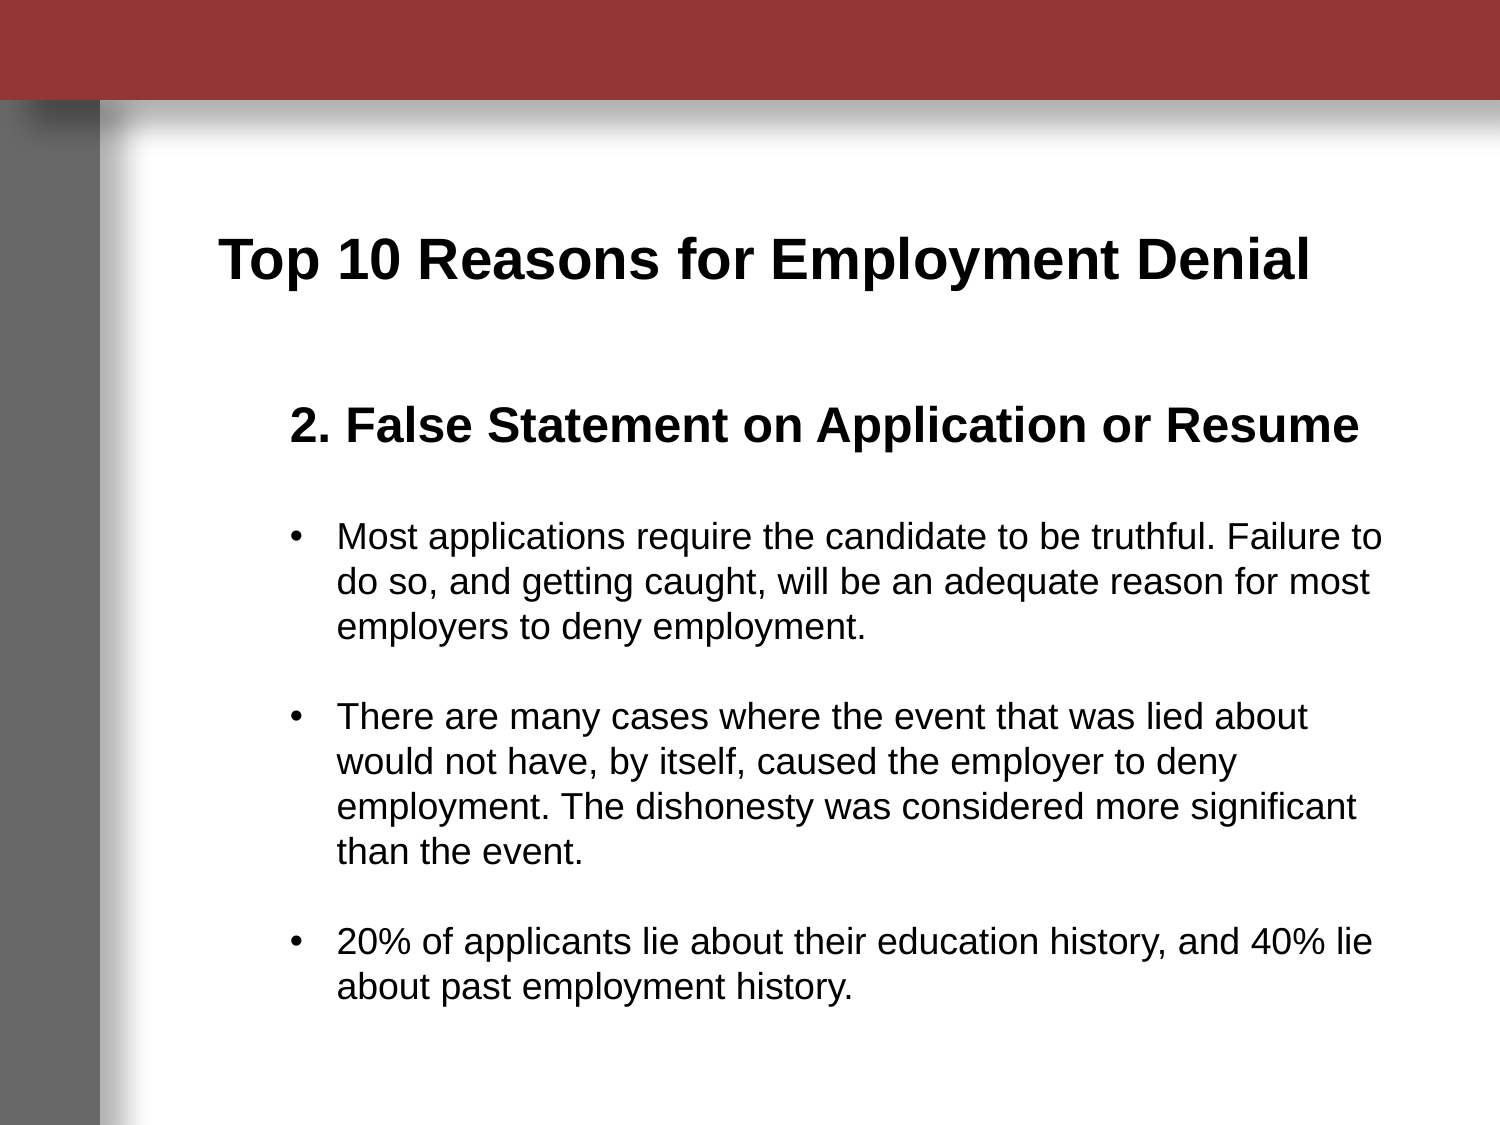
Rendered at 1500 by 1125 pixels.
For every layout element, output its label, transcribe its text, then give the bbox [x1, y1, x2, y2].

text_box [0, 0, 1500, 102]
text_box Top 10 Reasons for Employment Denial [187, 214, 1463, 299]
text_box [0, 102, 102, 1125]
text_box 2. False Statement on Application or Resume Most applications require the candidate to be truthful. Failure to do so, and getting caught, will be an adequate reason for most employers to deny employment. There are many cases where the event that was lied about would not have, by itself, caused the employer to deny employment. The dishonesty was considered more significant than the event. 20% of applicants lie about their education history, and 40% lie about past employment history. [275, 385, 1425, 1105]
